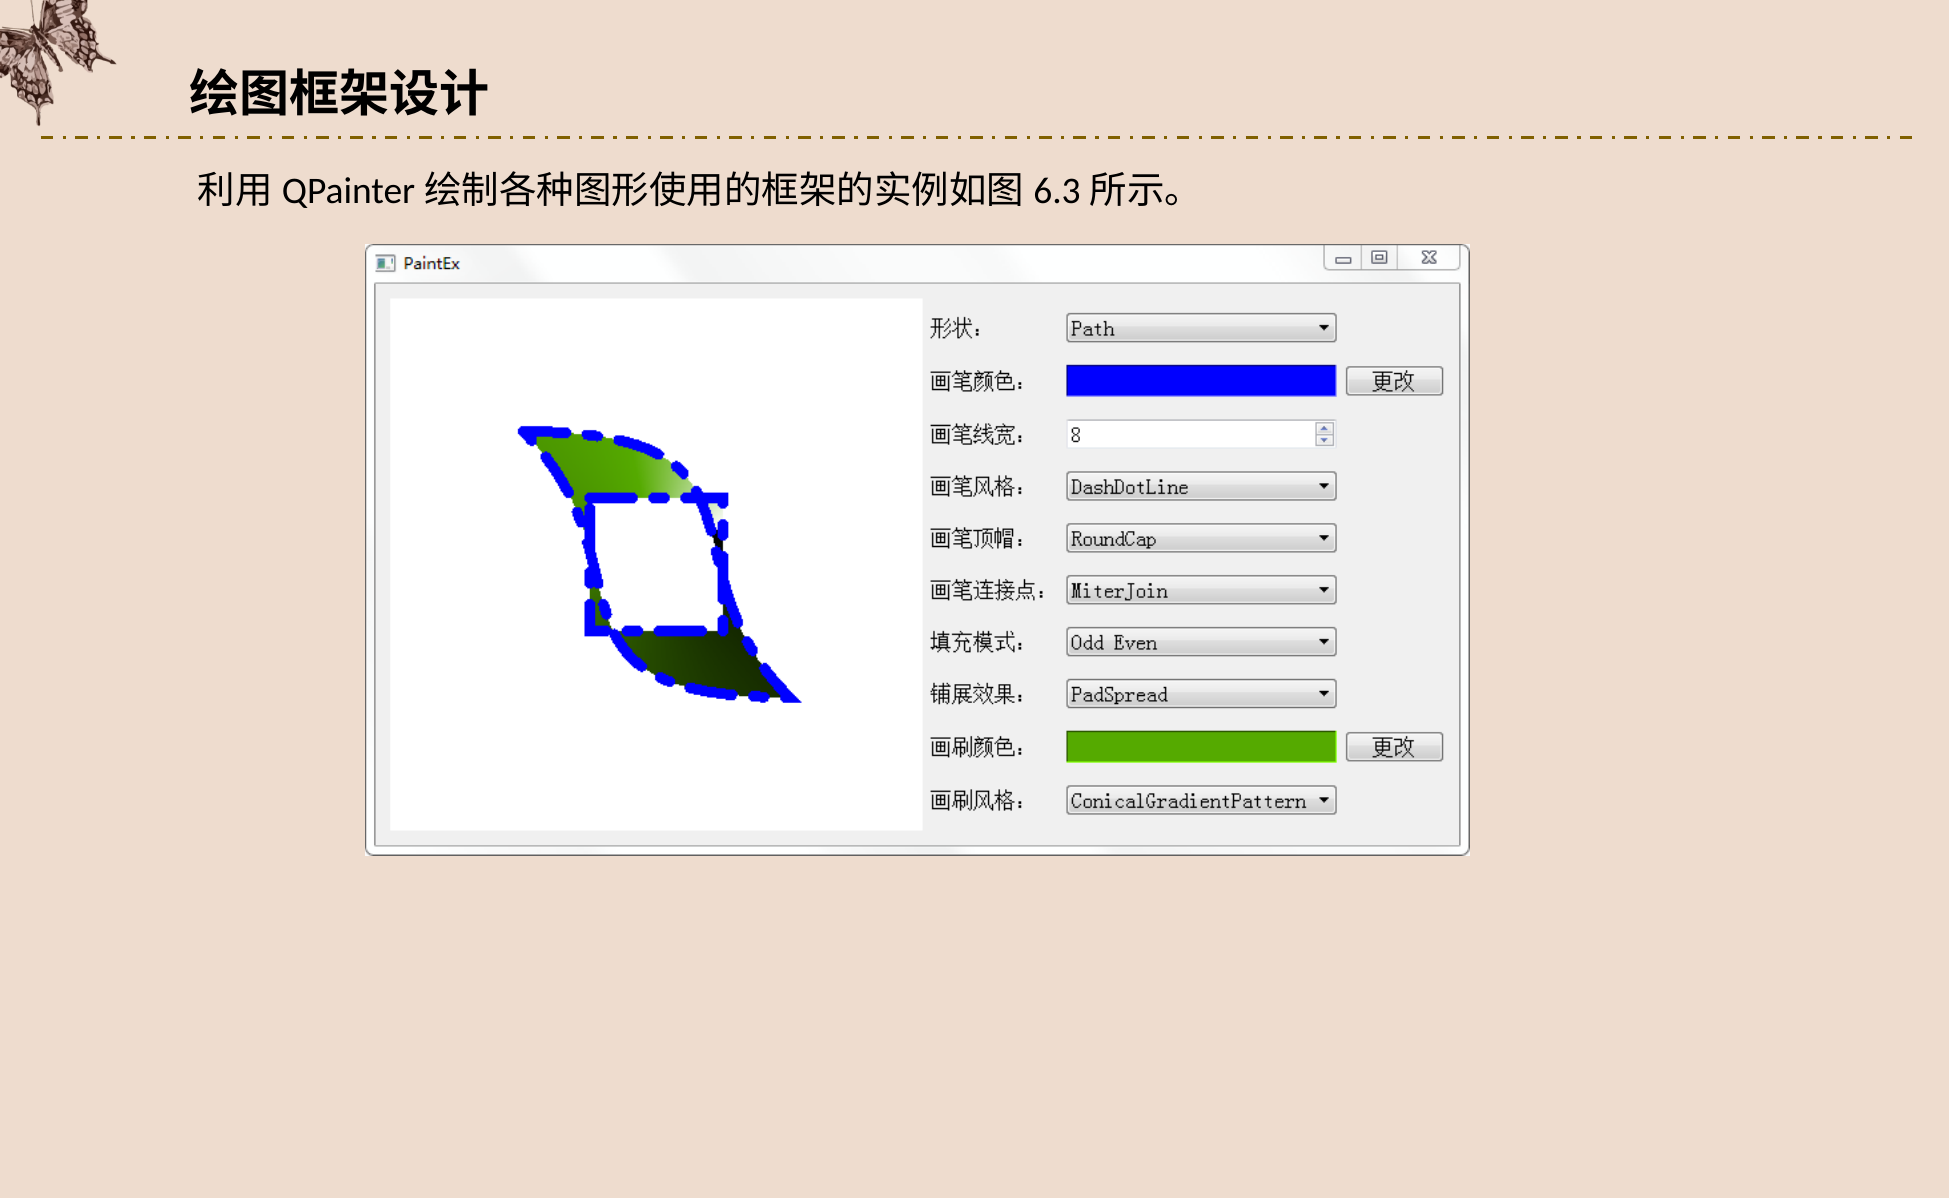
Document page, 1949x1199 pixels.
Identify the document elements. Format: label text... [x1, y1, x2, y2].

text_box 利用QPainter绘制各种图形使用的框架的实例如图6.3所示。 [183, 159, 1217, 219]
picture [0, 0, 142, 138]
text_box 绘图框架设计 [174, 53, 505, 129]
picture [365, 244, 1470, 856]
